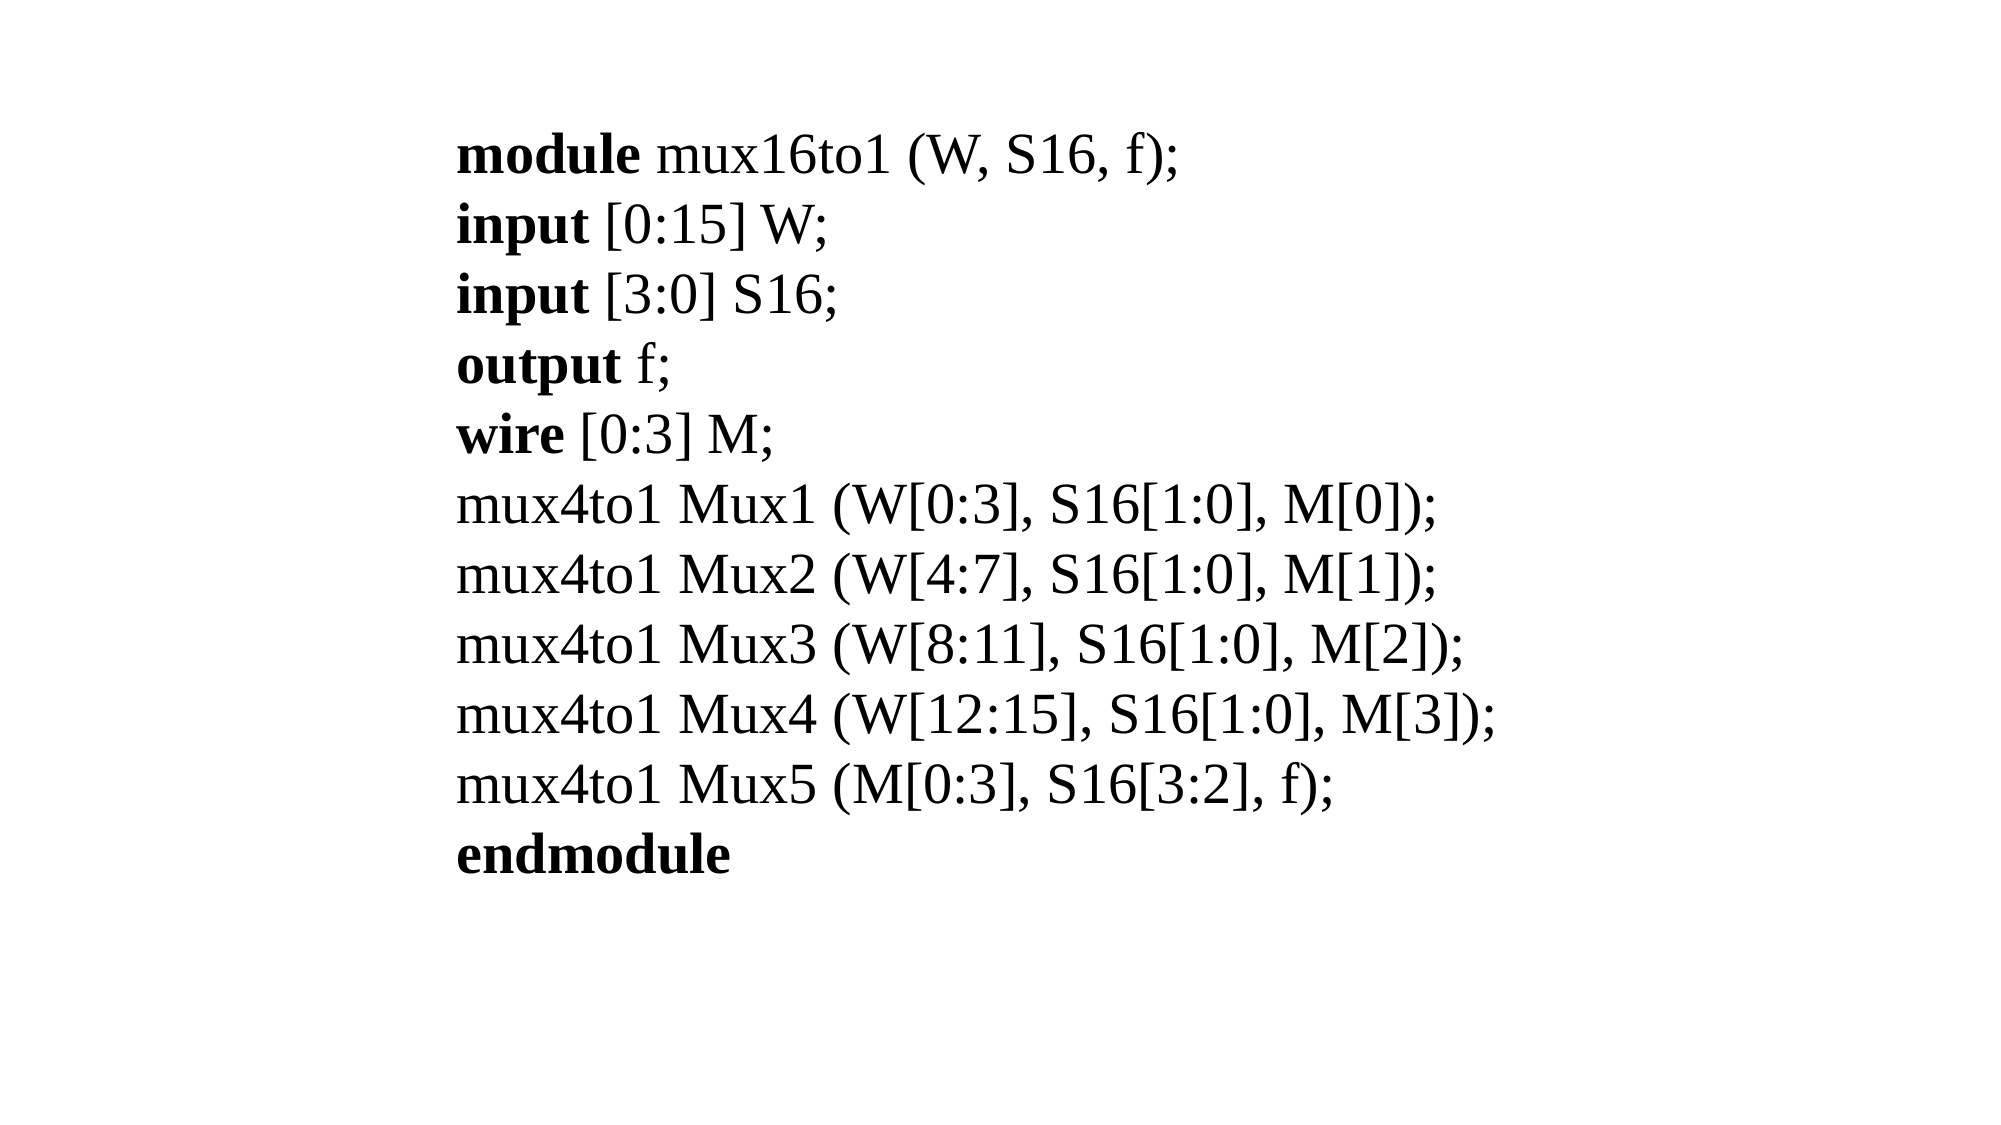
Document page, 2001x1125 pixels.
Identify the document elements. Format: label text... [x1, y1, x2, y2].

text_box module mux16to1 (W, S16, f); input [0:15] W; input [3:0] S16; output f; wire [0:3] M; mux4to1 Mux1 (W[0:3], S16[1:0], M[0]); mux4to1 Mux2 (W[4:7], S16[1:0], M[1]); mux4to1 Mux3 (W[8:11], S16[1:0], M[2]); mux4to1 Mux4 (W[12:15], S16[1:0], M[3]); mux4to1 Mux5 (M[0:3], S16[3:2], f); endmodule [441, 107, 1733, 893]
